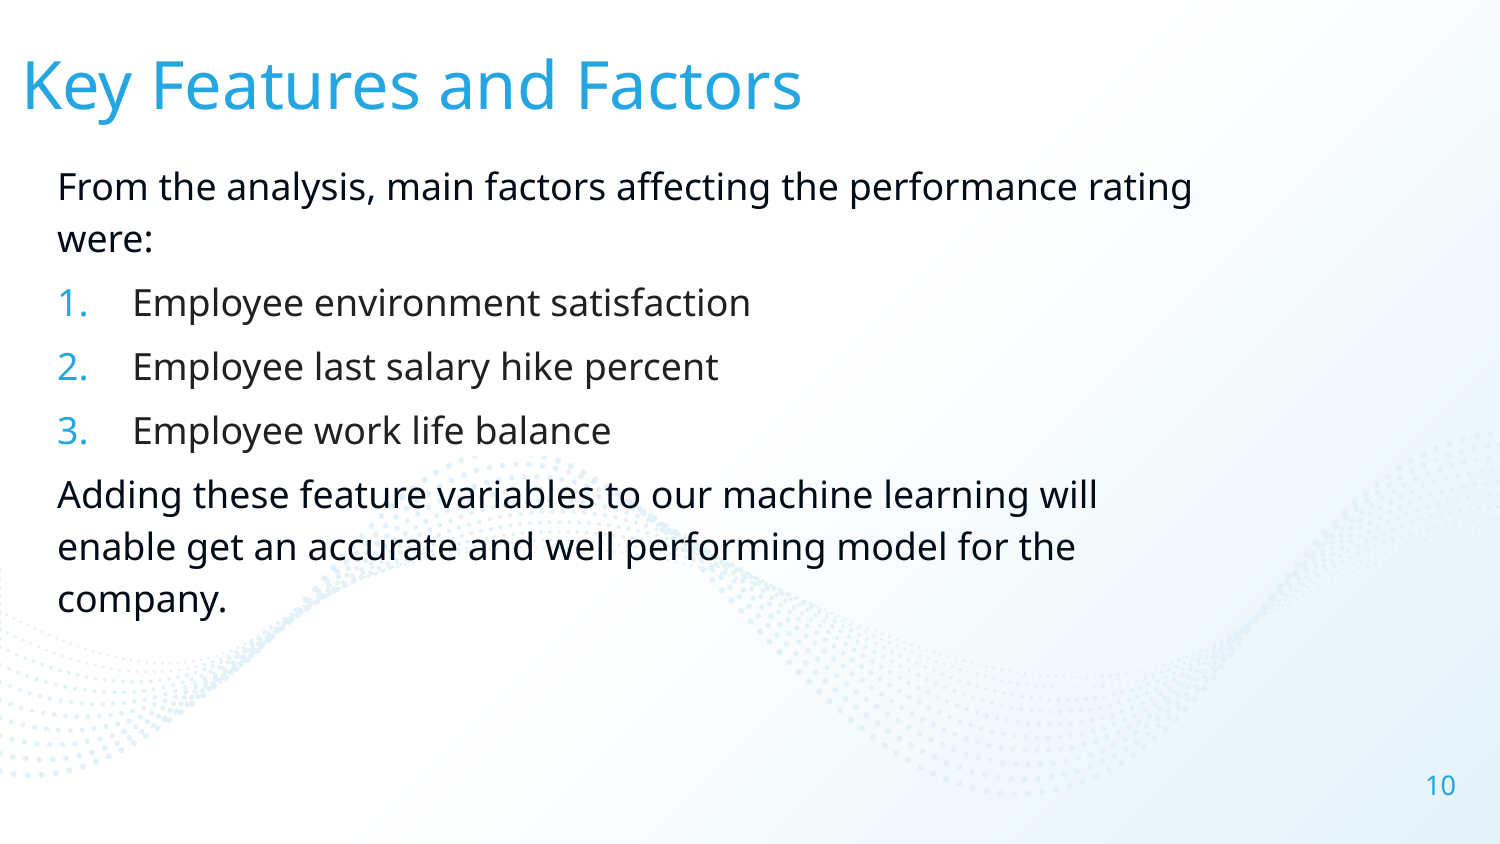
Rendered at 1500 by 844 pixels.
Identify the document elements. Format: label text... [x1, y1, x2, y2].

slide_number 10 [1366, 754, 1457, 819]
title Key Features and Factors [21, 58, 1181, 124]
list From the analysis, main factors affecting the performance rating were: Employee environment satisfaction Employee last salary hike percent Employee work life balance Adding these feature variables to our machine learning will enable get an accurate and well performing model for the company. [57, 156, 1217, 654]
